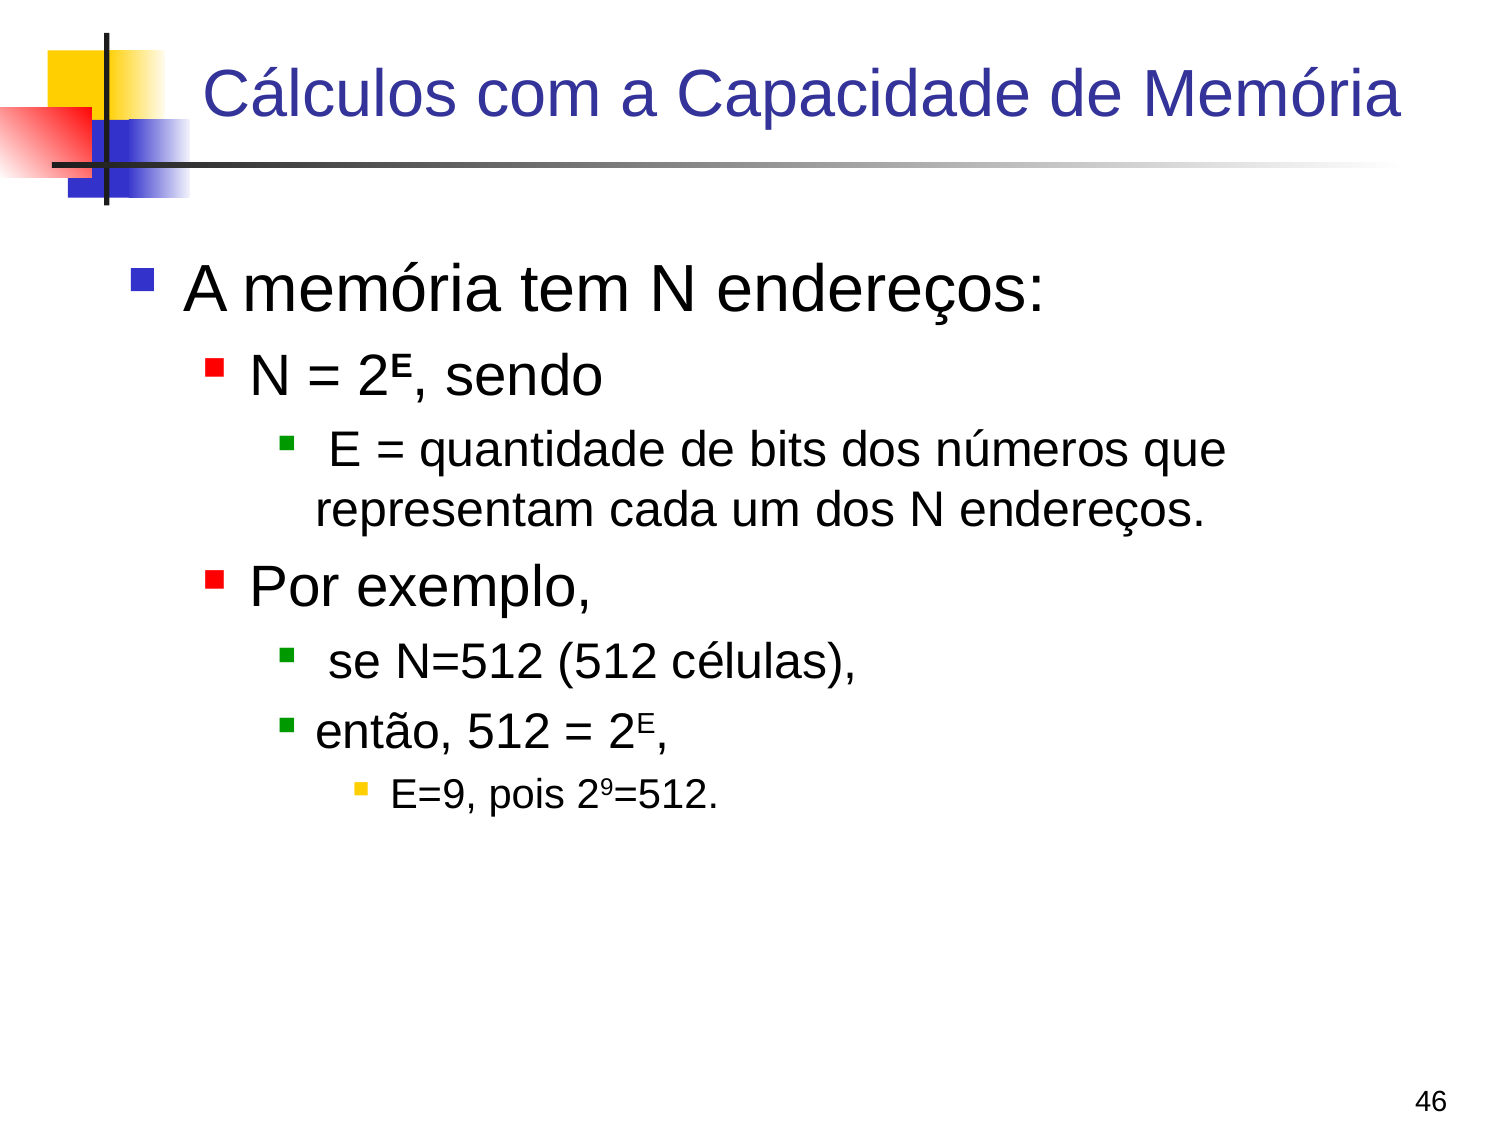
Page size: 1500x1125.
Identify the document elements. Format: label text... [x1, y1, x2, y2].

slide_number 46 [1149, 1049, 1463, 1125]
list A memória tem N endereços: N = 2E, sendo E = quantidade de bits dos números que representam cada um dos N endereços. Por exemplo, se N=512 (512 células), então, 512 = 2E, E=9, pois 29=512. [112, 237, 1470, 1038]
title Cálculos com a Capacidade de Memória [187, 0, 1467, 138]
